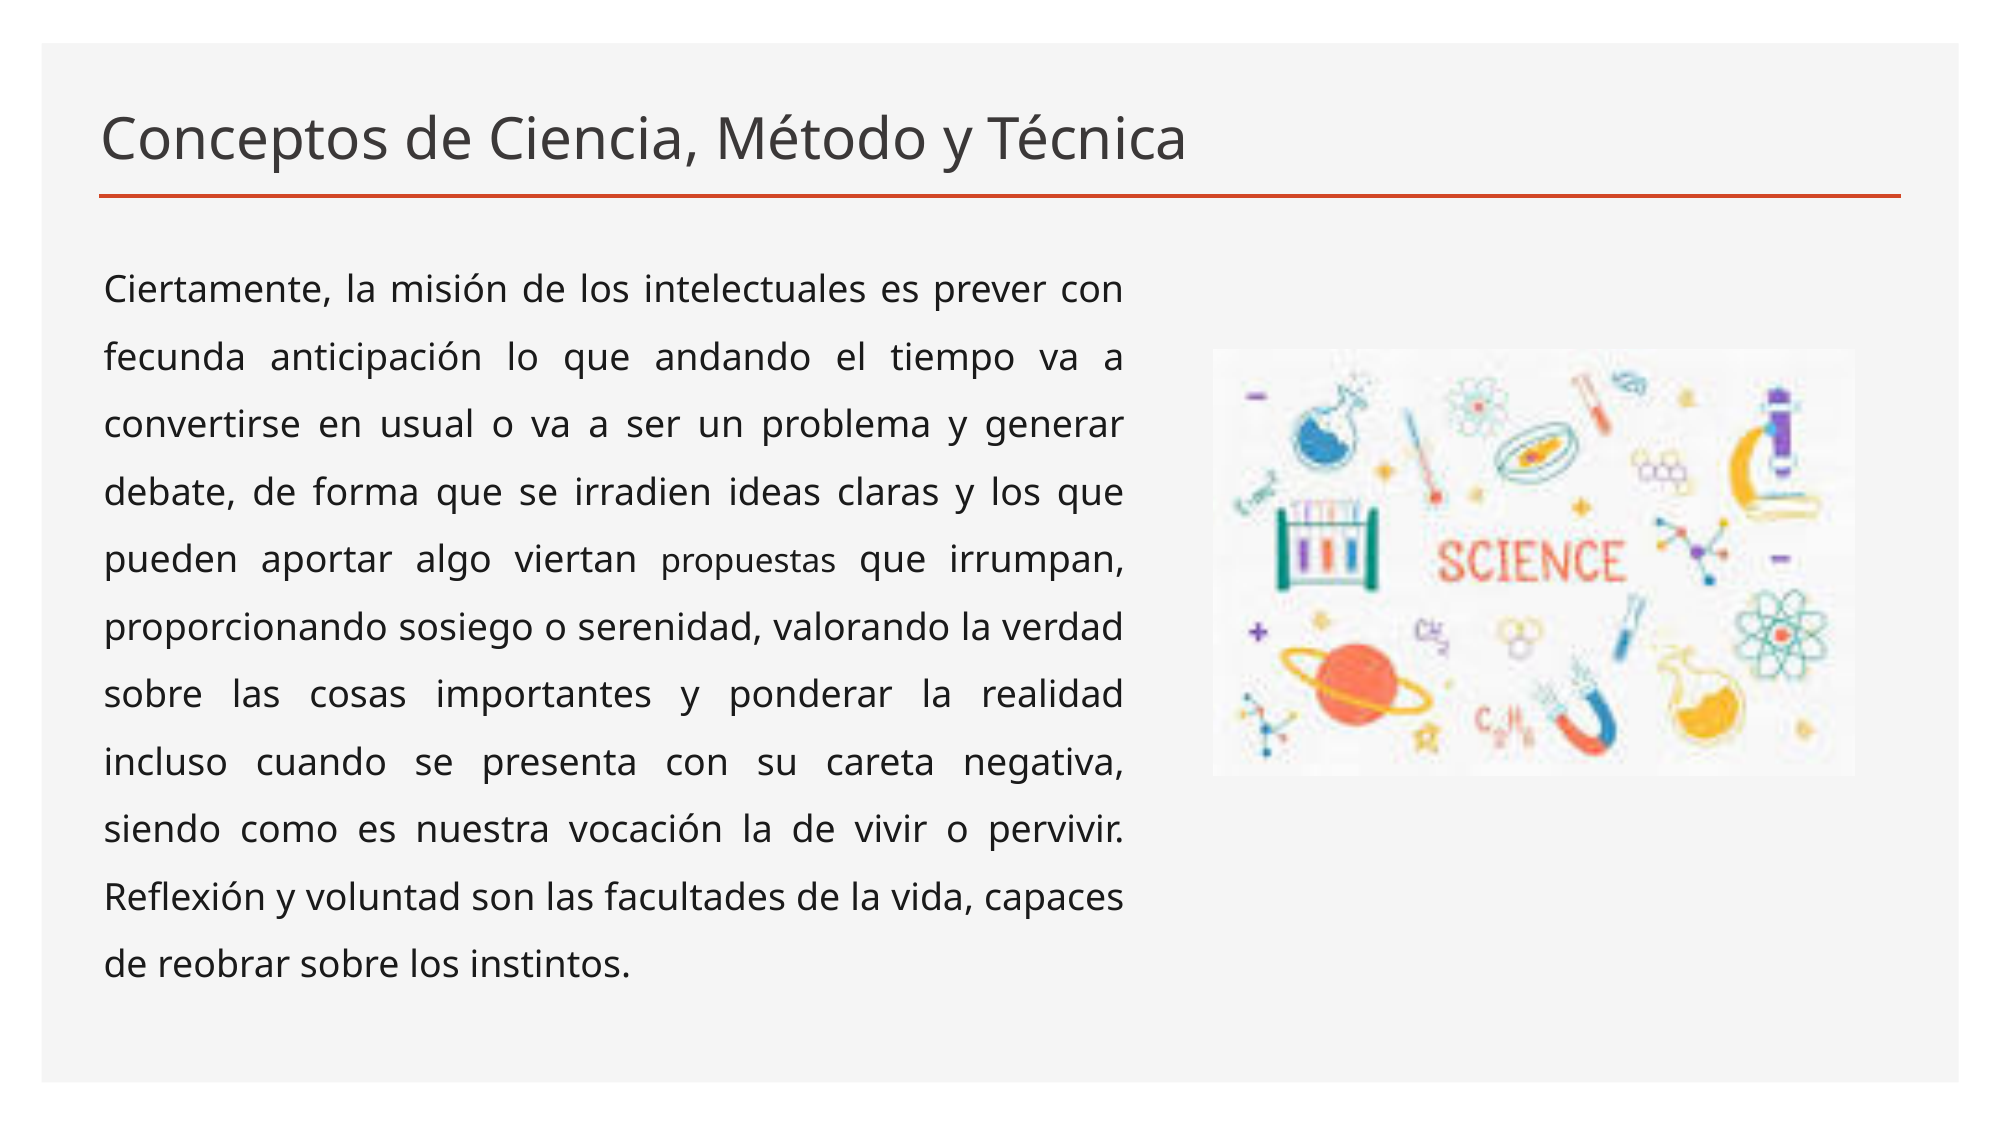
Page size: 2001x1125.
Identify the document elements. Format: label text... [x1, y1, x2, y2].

title Conceptos de Ciencia, Método y Técnica [85, 73, 1214, 179]
picture [1213, 349, 1855, 776]
list Ciertamente, la misión de los intelectuales es prever con fecunda anticipación lo que andando el tiempo va a convertirse en usual o va a ser un problema y generar debate, de forma que se irradien ideas claras y los que pueden aportar algo viertan propuestas que irrumpan, proporcionando sosiego o serenidad, valorando la verdad sobre las cosas importantes y ponderar la realidad incluso cuando se presenta con su careta negativa, siendo como es nuestra vocación la de vivir o pervivir. Reflexión y voluntad son las facultades de la vida, capaces de reobrar sobre los instintos. [88, 235, 1141, 1077]
